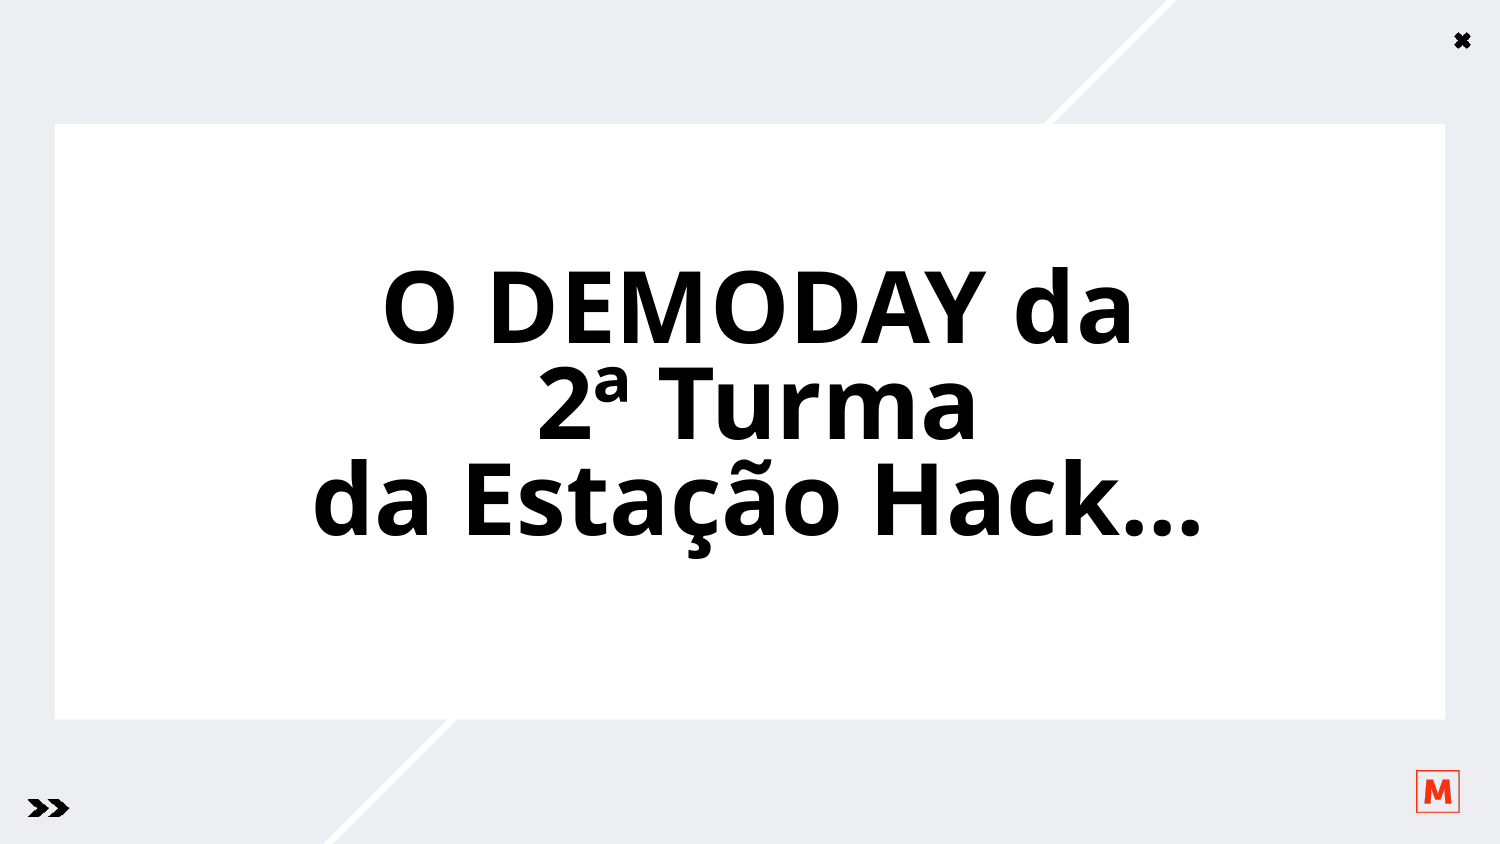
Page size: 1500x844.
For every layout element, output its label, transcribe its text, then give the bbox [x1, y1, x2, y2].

picture [1454, 32, 1471, 49]
picture [1416, 770, 1460, 813]
text_box O DEMODAY da 2ª Turma da Estação Hack... [155, 287, 1362, 535]
picture [27, 799, 71, 817]
